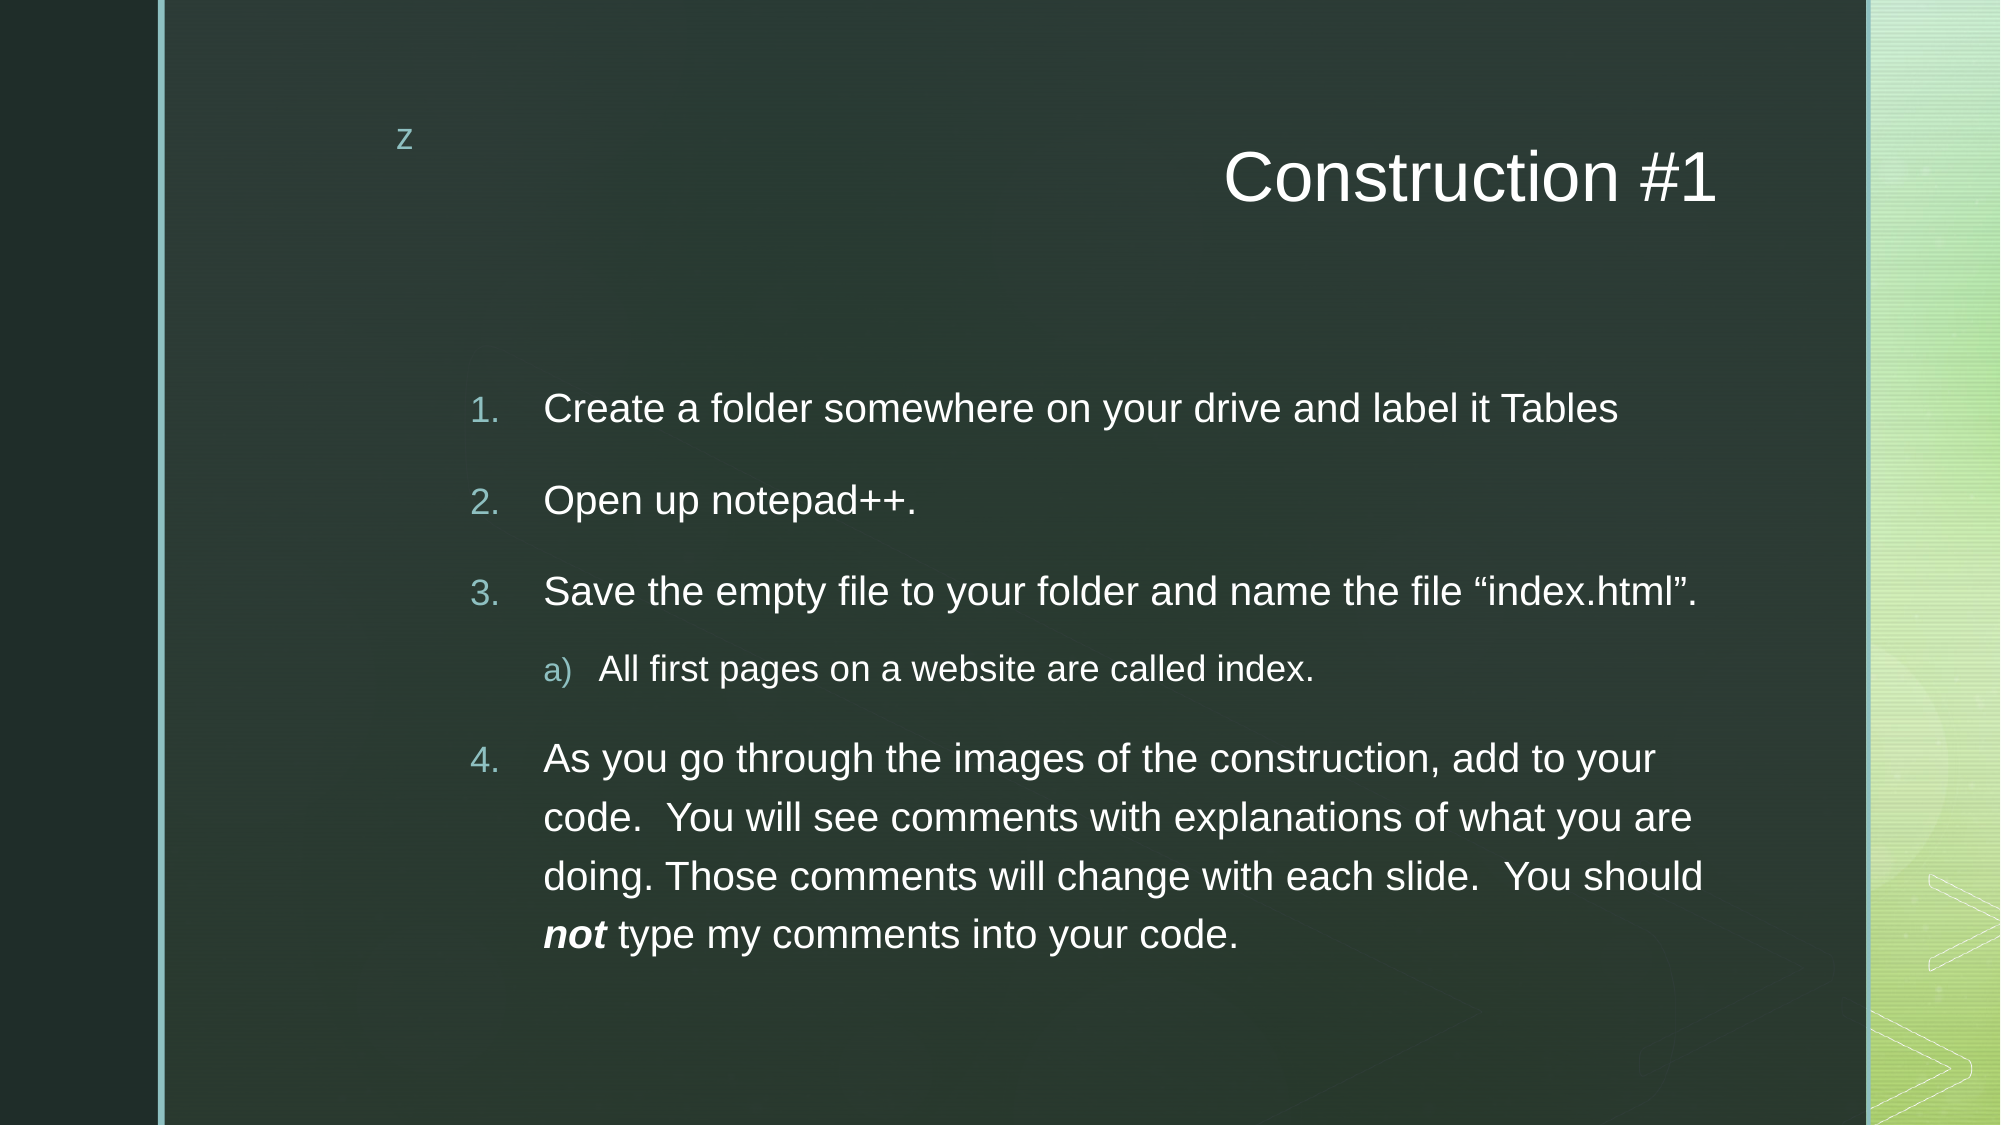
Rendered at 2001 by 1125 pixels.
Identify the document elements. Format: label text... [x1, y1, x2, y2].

picture [1871, 0, 2001, 1125]
title Construction #1 [428, 132, 1734, 310]
list Create a folder somewhere on your drive and label it Tables Open up notepad++. Save the empty file to your folder and name the file “index.html”. All first pages on a website are called index. As you go through the images of the construction, add to your code. You will see comments with explanations of what you are doing. Those comments will change with each slide. You should not type my comments into your code. [454, 336, 1734, 993]
